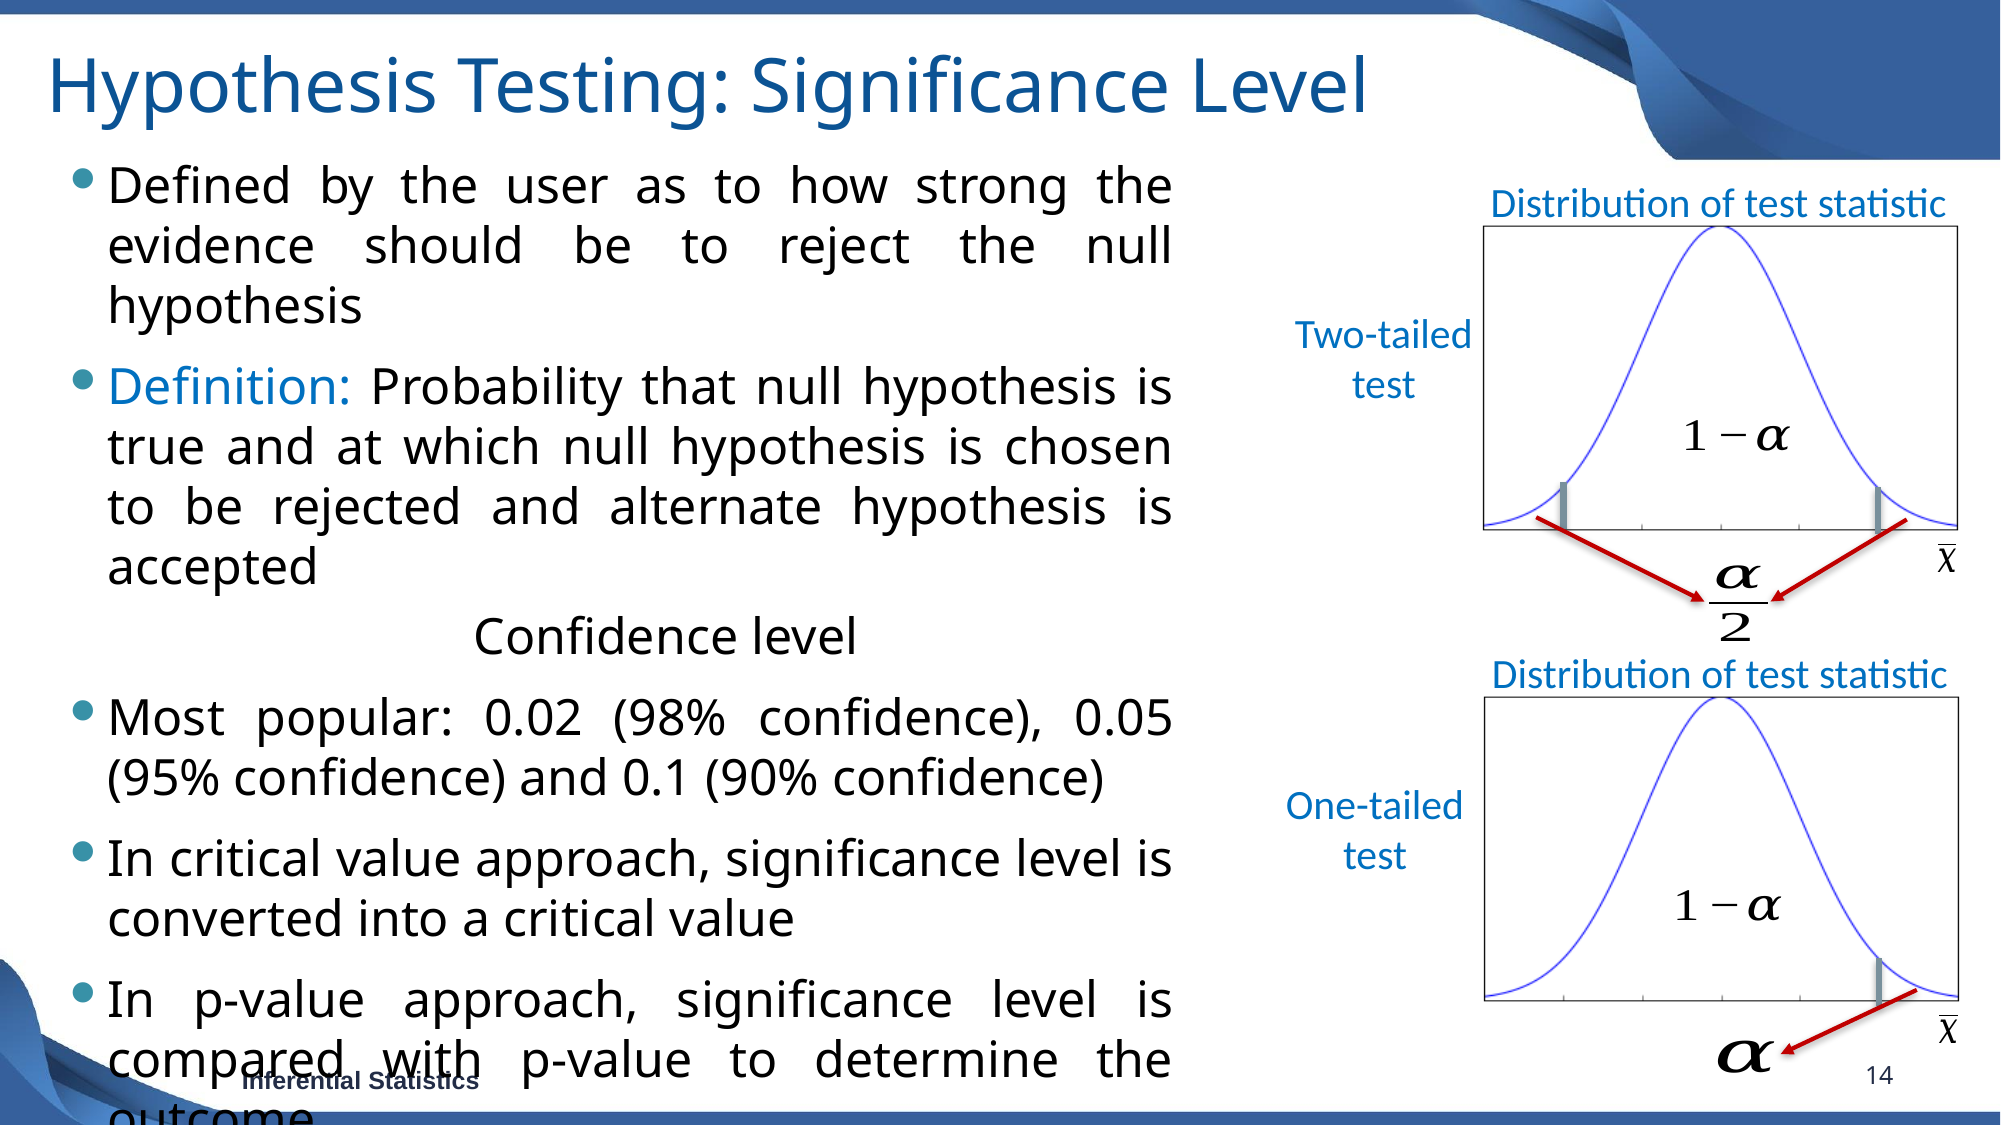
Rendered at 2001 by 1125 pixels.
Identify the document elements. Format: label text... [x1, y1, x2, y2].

text_box Two-tailed test [1279, 299, 1467, 415]
picture [0, 0, 2001, 1125]
picture [114, 1113, 130, 1125]
picture [249, 1113, 261, 1125]
text_box One-tailed test [1270, 770, 1468, 886]
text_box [1472, 168, 1967, 638]
picture [294, 1113, 308, 1121]
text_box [1473, 639, 1968, 1088]
picture [217, 1113, 233, 1125]
picture [266, 1113, 278, 1125]
